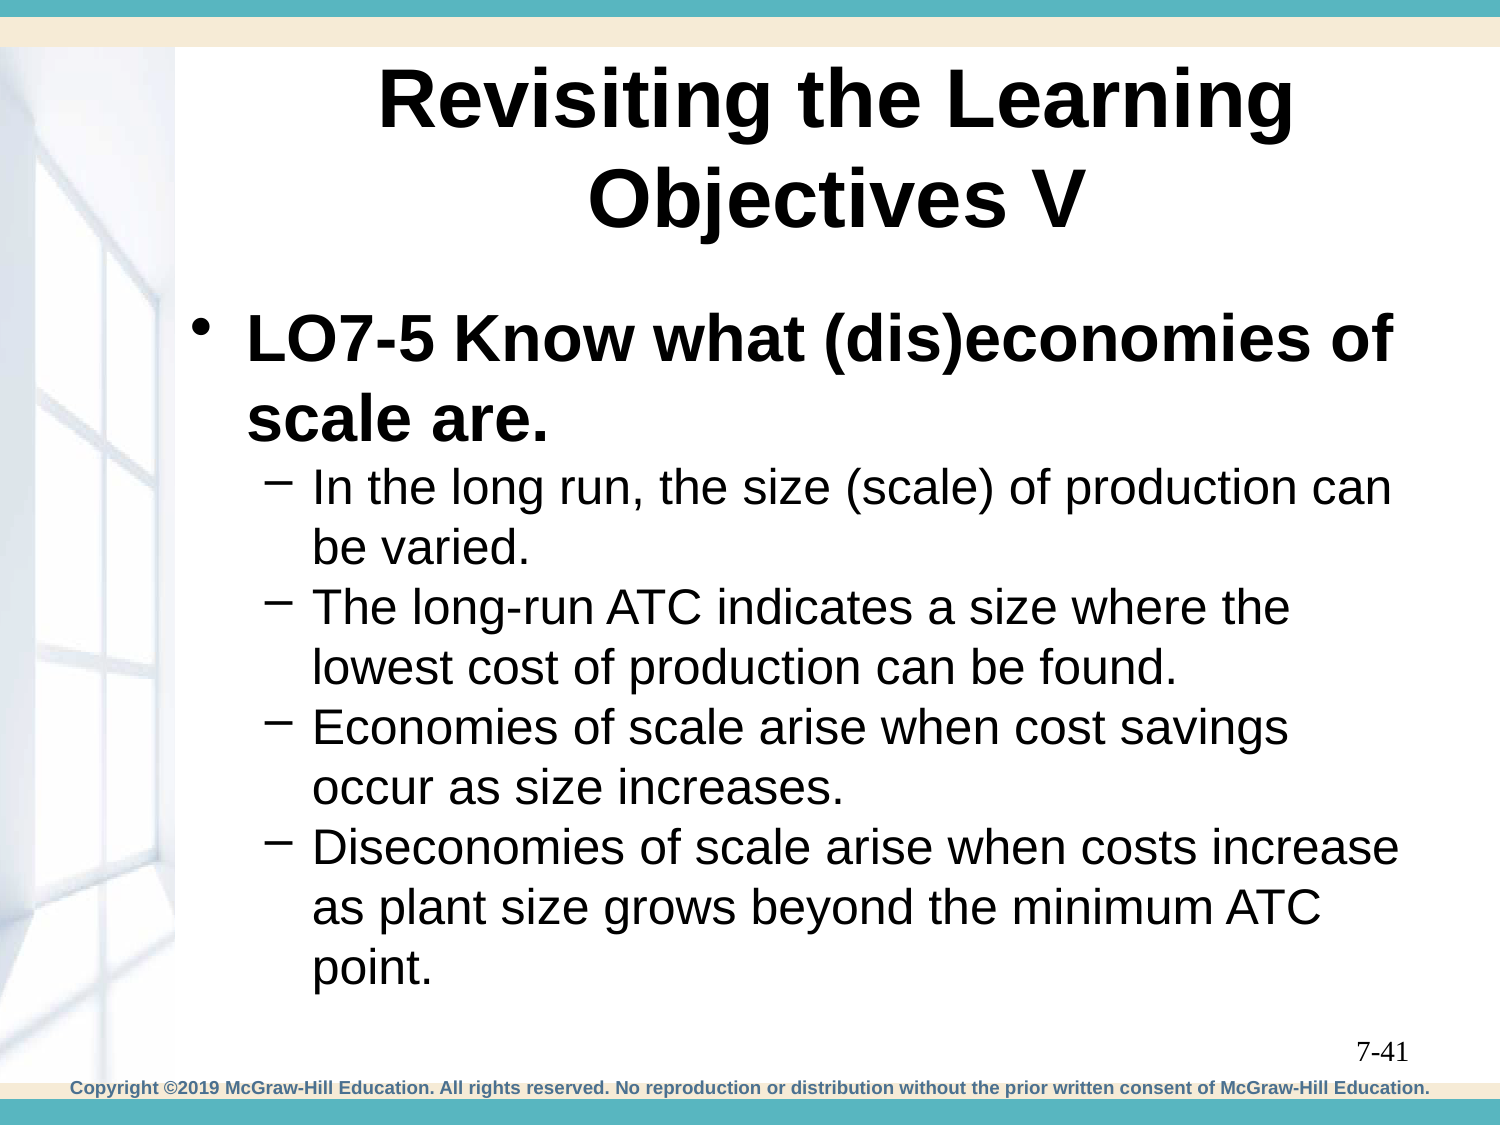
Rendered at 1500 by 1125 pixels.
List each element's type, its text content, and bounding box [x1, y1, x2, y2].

title Revisiting the Learning Objectives V [174, 24, 1500, 263]
list LO7-5 Know what (dis)economies of scale are. In the long run, the size (scale) of production can be varied. The long-run ATC indicates a size where the lowest cost of production can be found. Economies of scale arise when cost savings occur as size increases. Diseconomies of scale arise when costs increase as plant size grows beyond the minimum ATC point. [174, 287, 1438, 1030]
slide_number 7-41 [1074, 1024, 1425, 1103]
